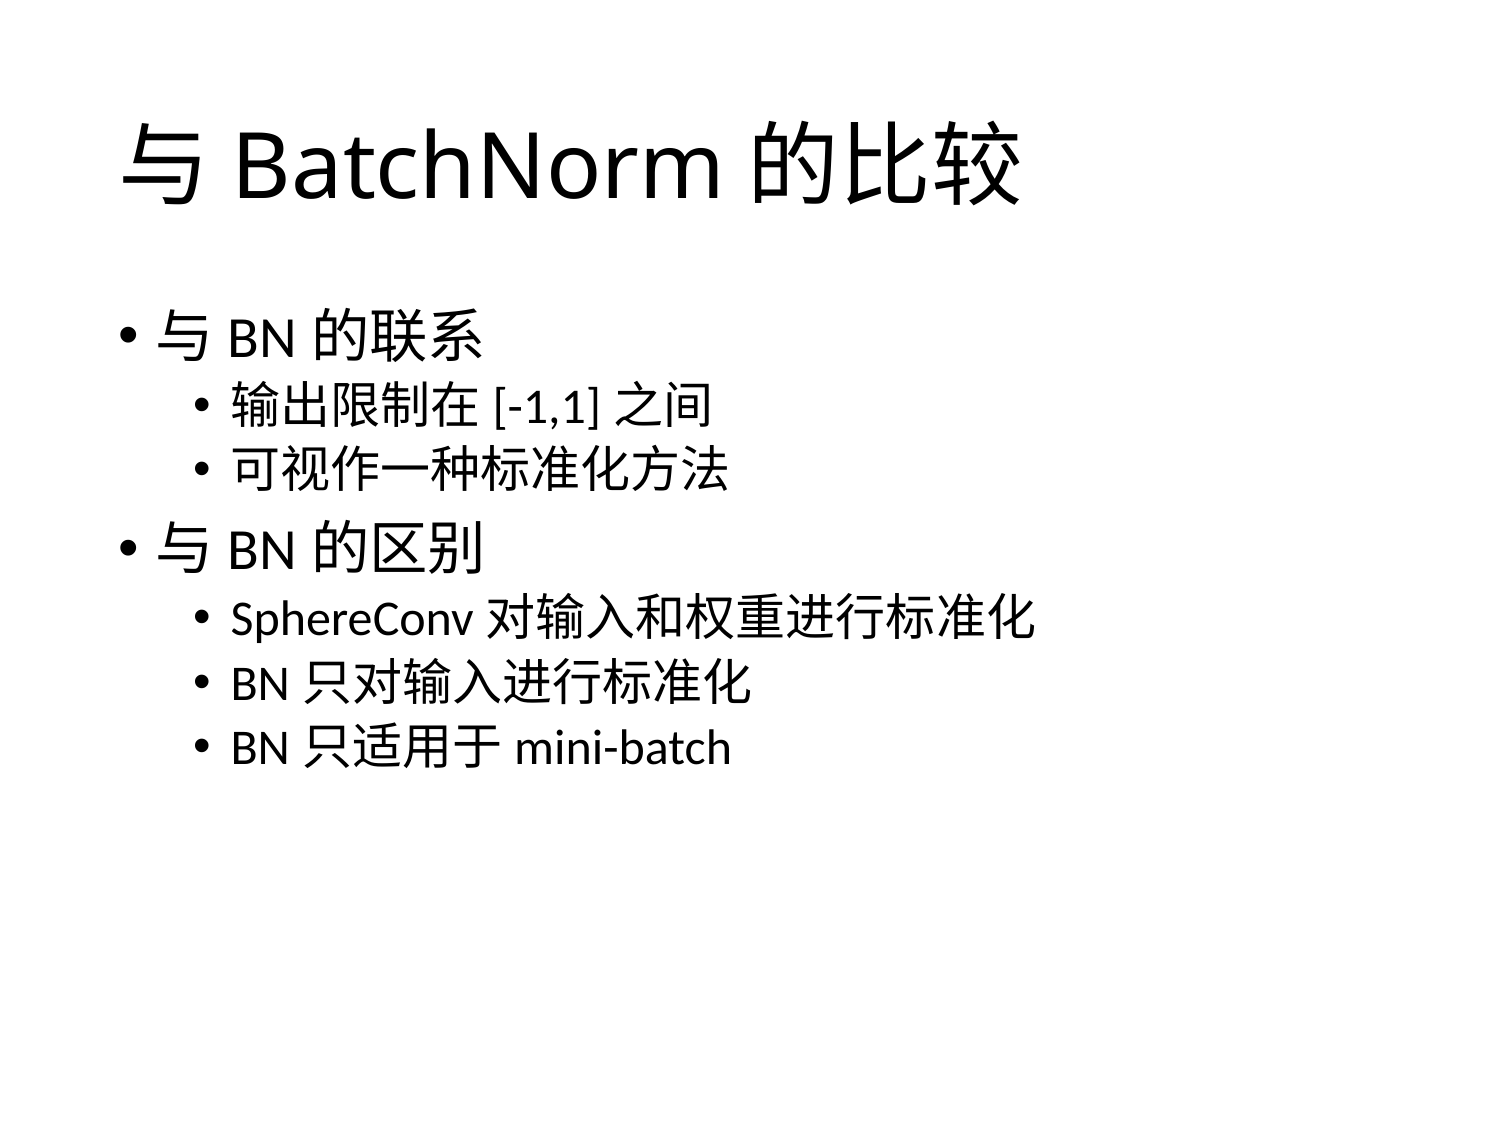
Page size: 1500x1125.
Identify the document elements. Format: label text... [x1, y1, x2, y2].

title 与BatchNorm的比较 [103, 59, 1397, 278]
list 与BN的联系 输出限制在[-1,1]之间 可视作一种标准化方法 与BN的区别 SphereConv对输入和权重进行标准化 BN只对输入进行标准化 BN只适用于mini-batch [103, 299, 1397, 1014]
